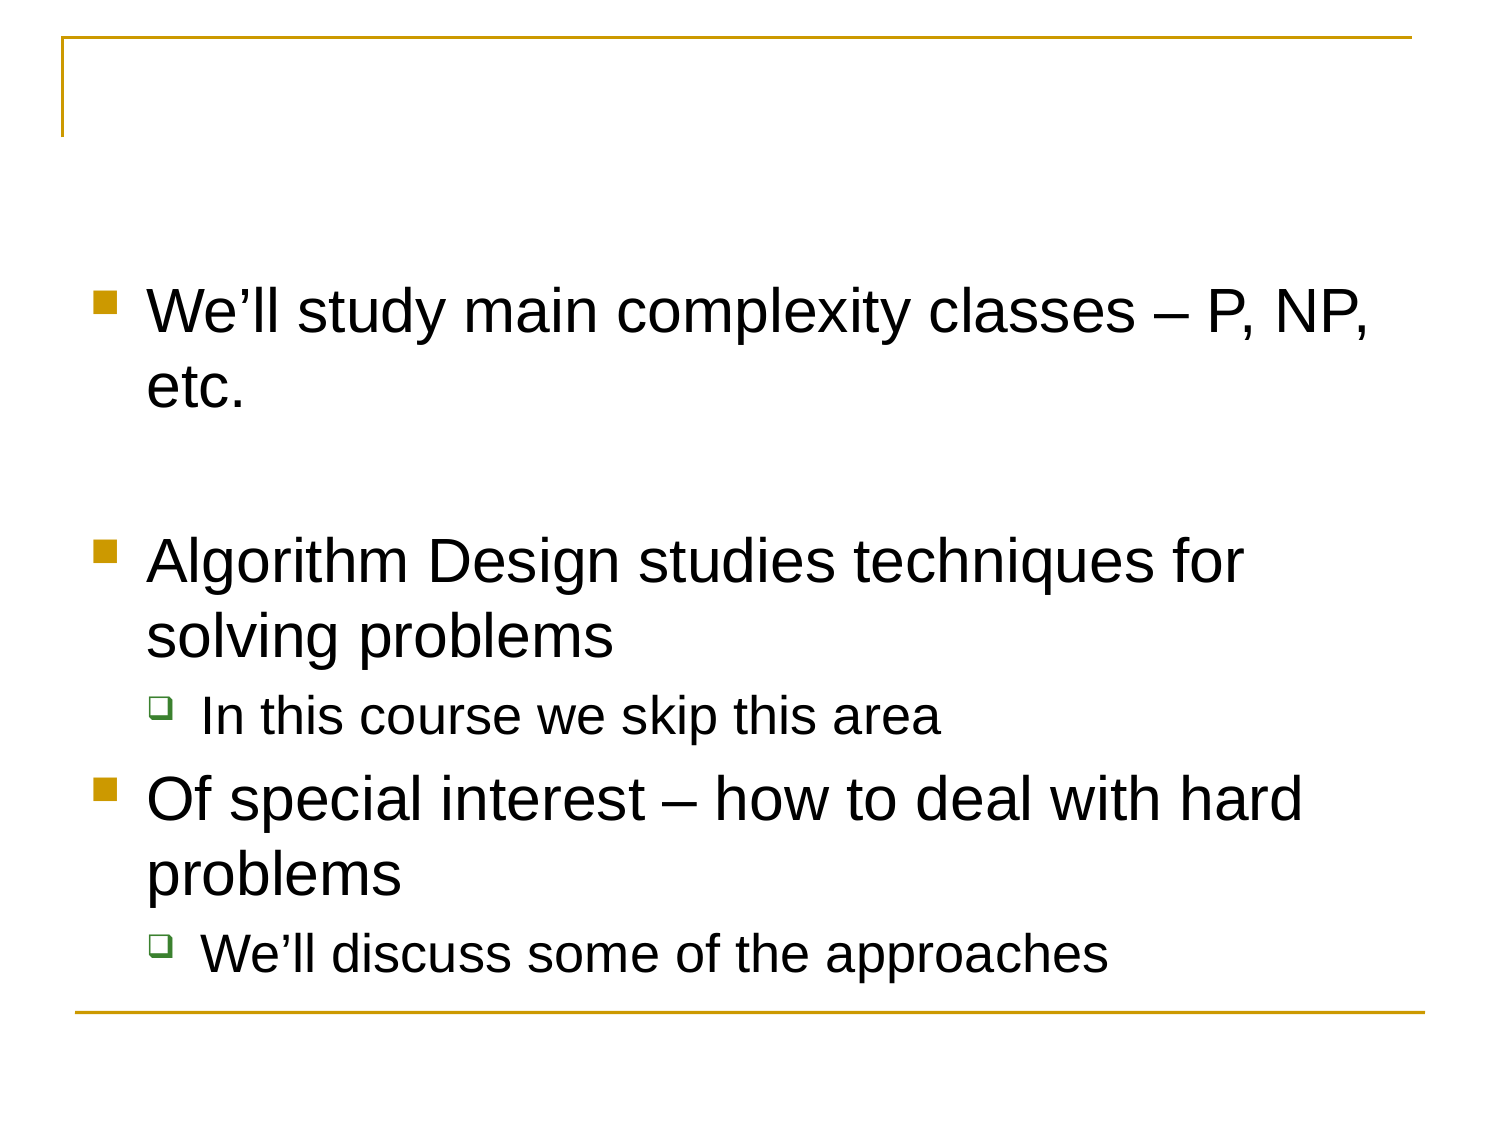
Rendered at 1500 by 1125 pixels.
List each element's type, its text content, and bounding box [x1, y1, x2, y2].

list We’ll study main complexity classes – P, NP, etc. Algorithm Design studies techniques for solving problems In this course we skip this area Of special interest – how to deal with hard problems We’ll discuss some of the approaches [75, 262, 1425, 1006]
